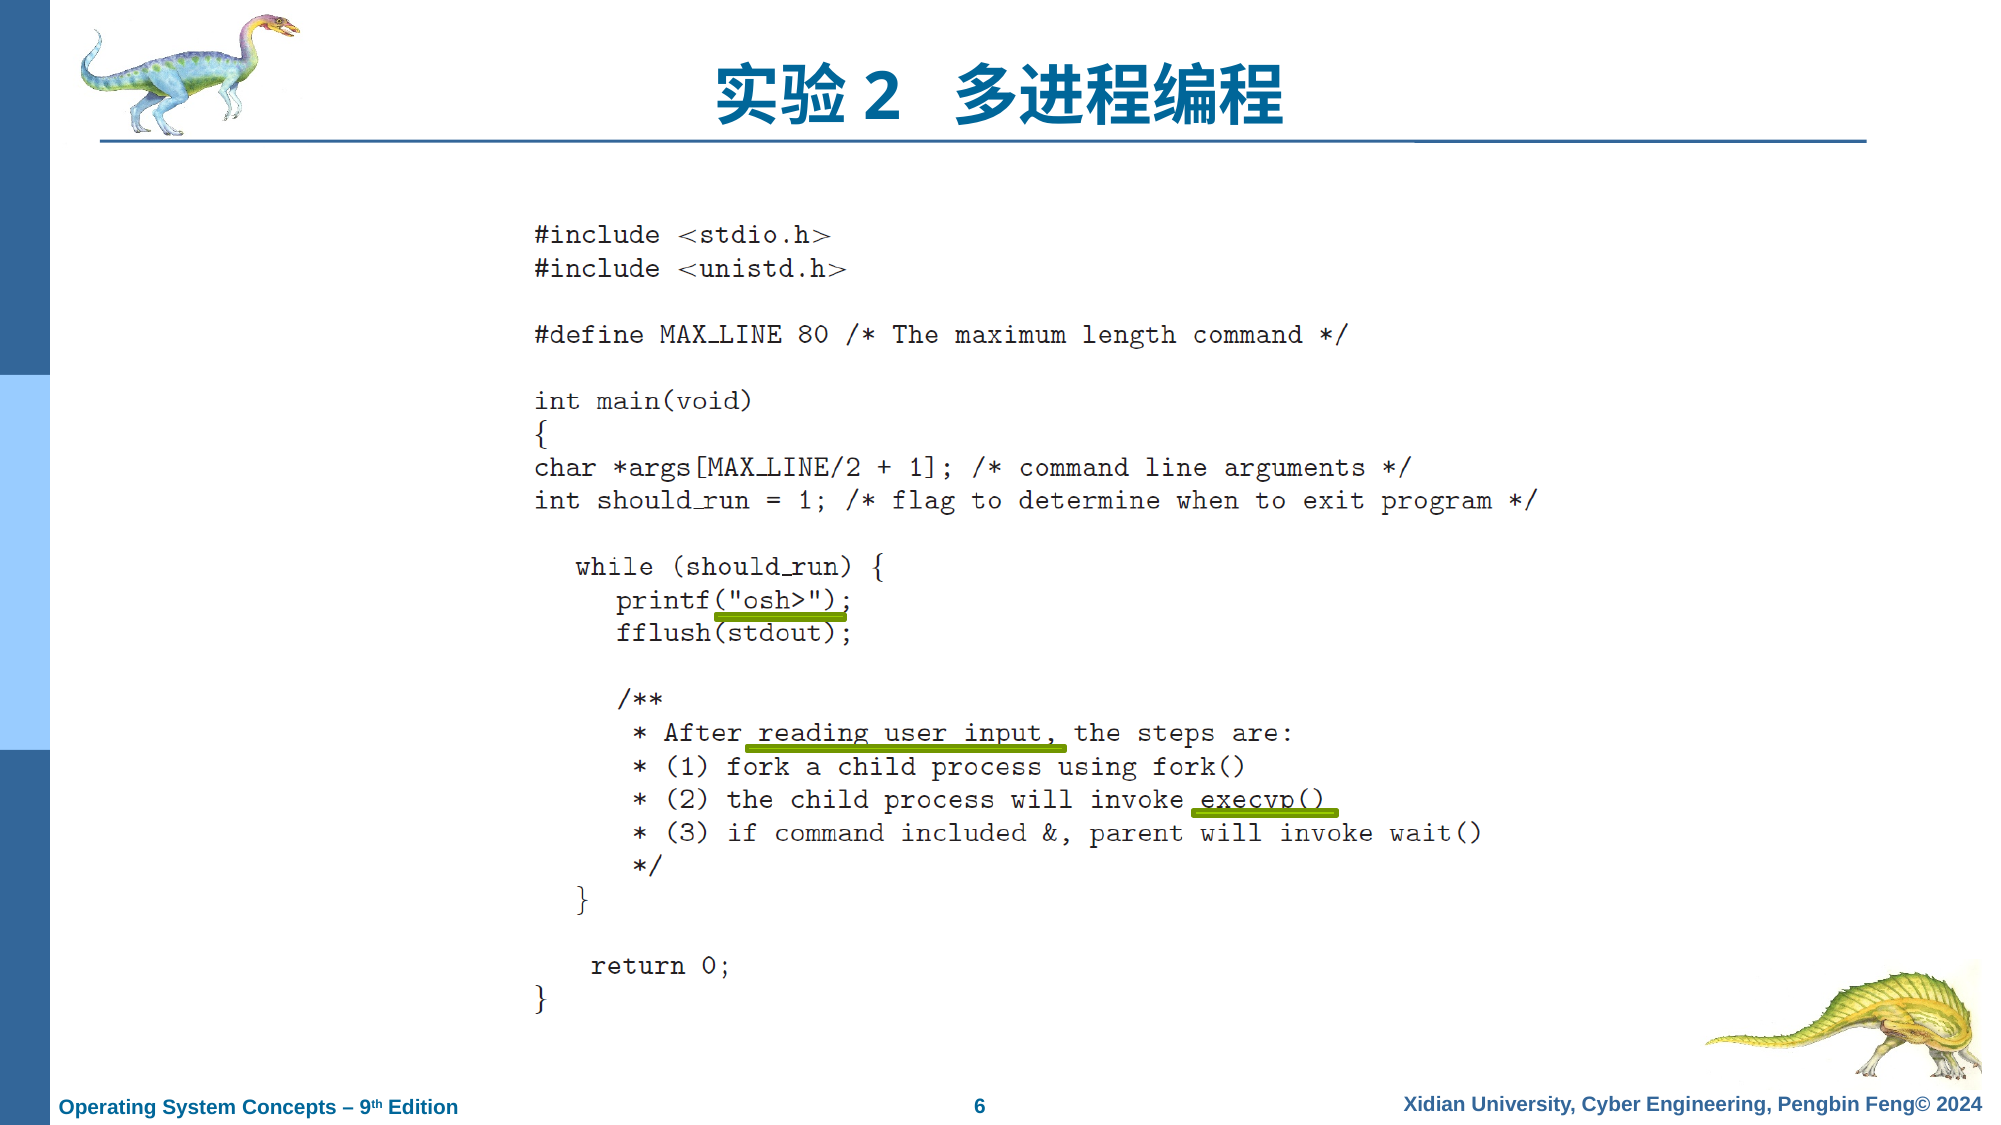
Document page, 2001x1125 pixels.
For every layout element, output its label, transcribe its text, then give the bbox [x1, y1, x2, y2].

picture [62, 0, 324, 149]
picture [1700, 959, 1982, 1090]
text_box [520, 217, 1543, 1021]
title 实验2 多进程编程 [99, 45, 1900, 141]
